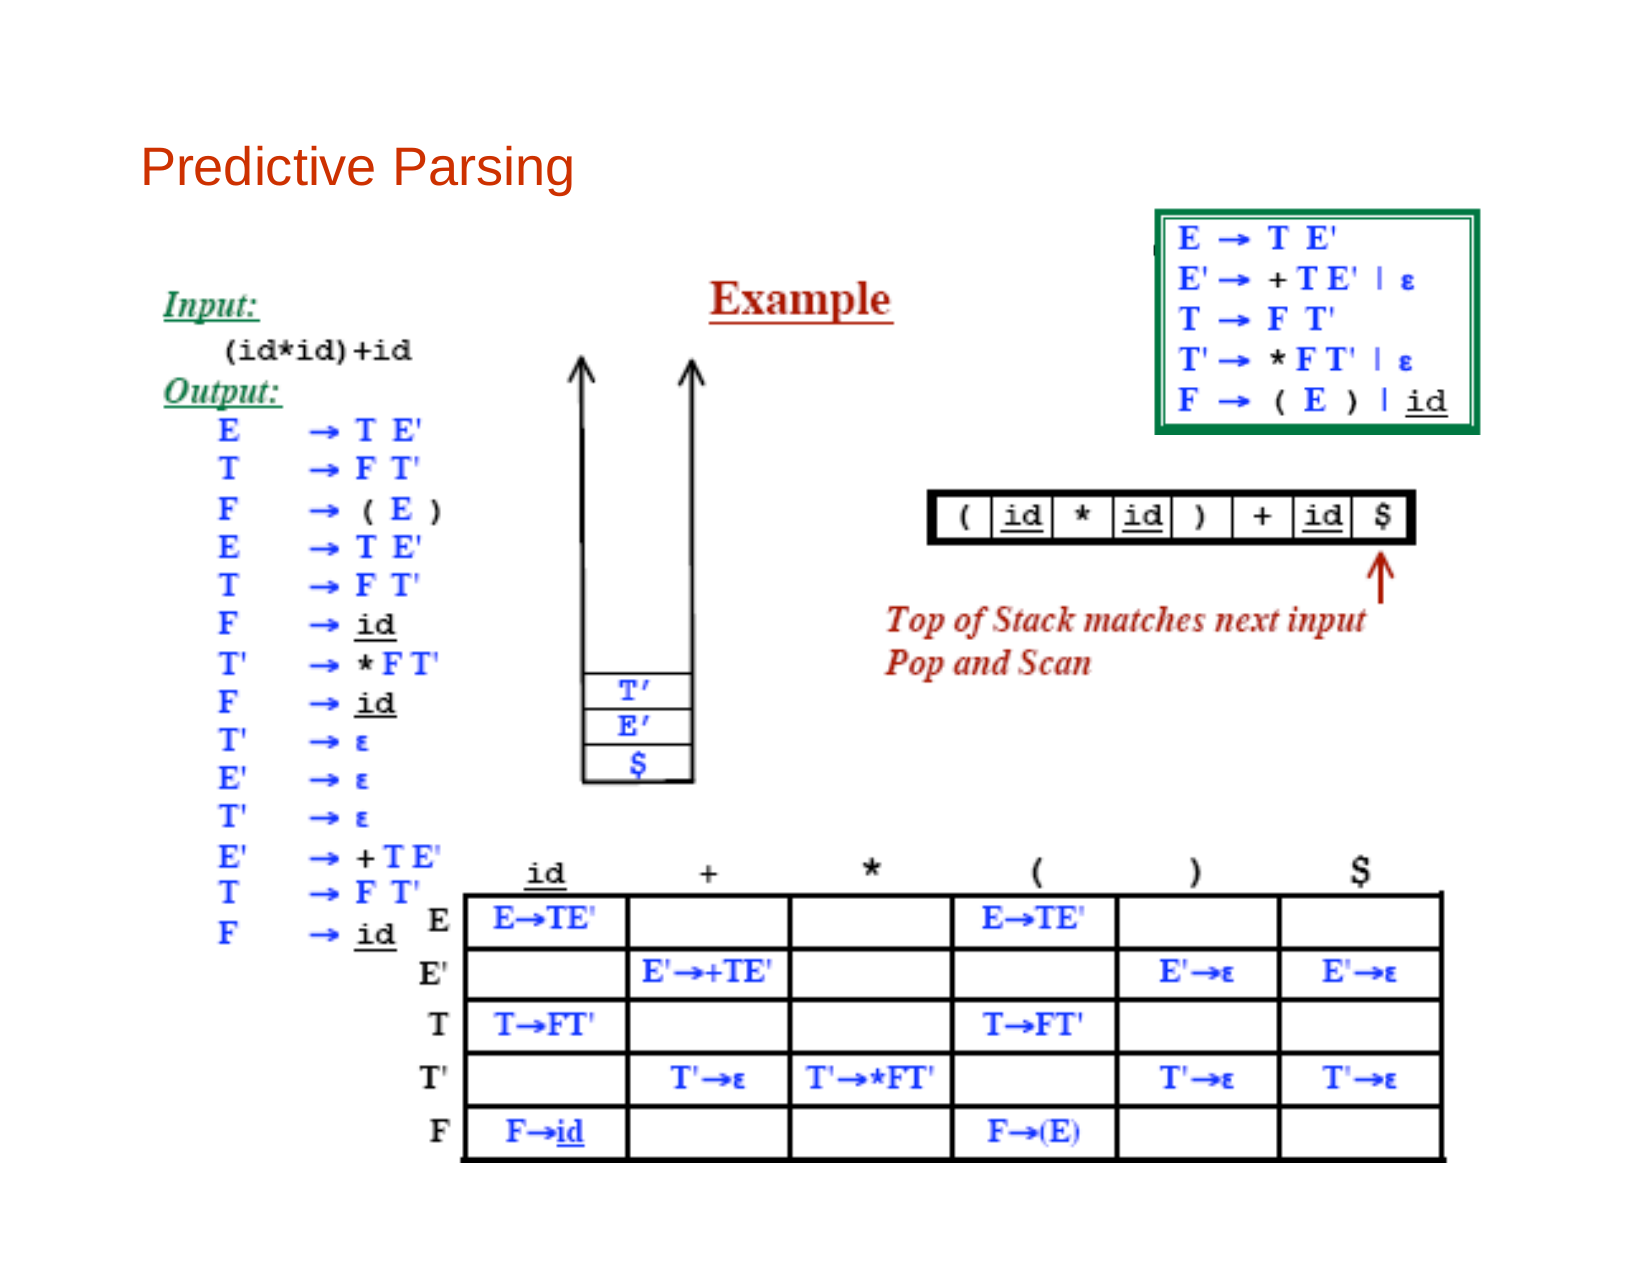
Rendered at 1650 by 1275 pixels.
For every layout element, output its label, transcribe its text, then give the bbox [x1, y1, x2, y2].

title Predictive Parsing [137, 128, 579, 344]
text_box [162, 202, 1483, 1163]
